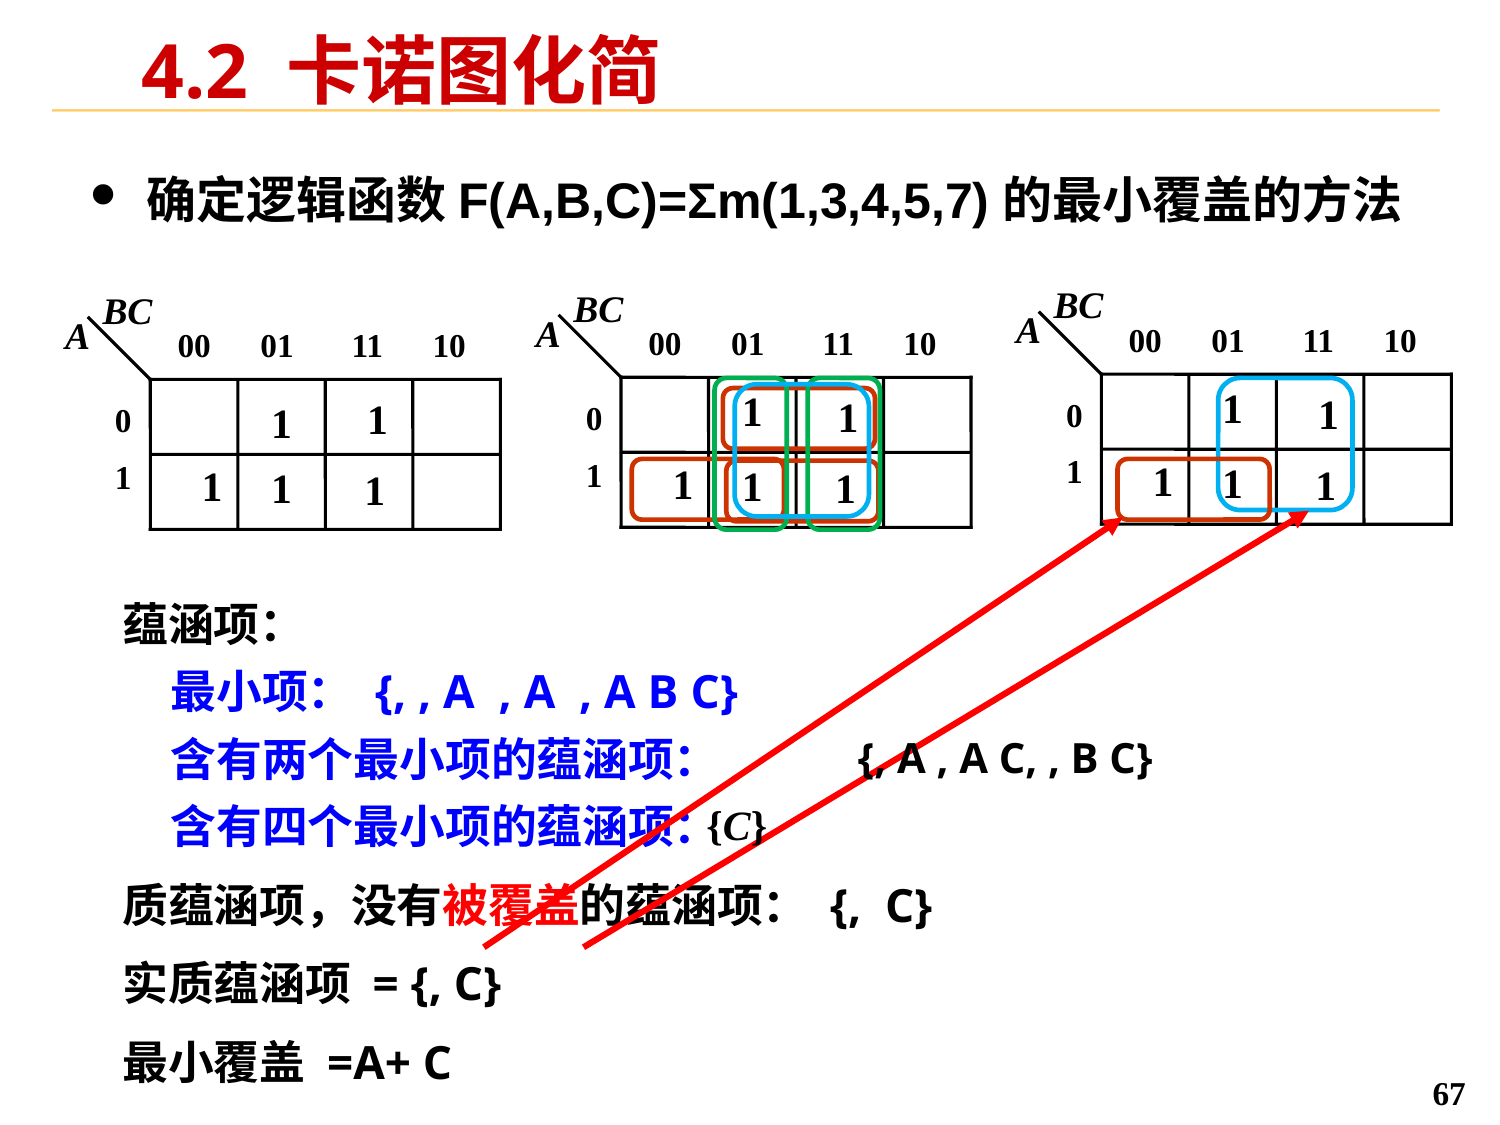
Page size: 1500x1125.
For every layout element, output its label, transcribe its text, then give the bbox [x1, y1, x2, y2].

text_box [1001, 273, 1477, 527]
text_box 确定逻辑函数F(A,B,C)=Σm(1,3,4,5,7)的最小覆盖的方法 [74, 161, 1500, 310]
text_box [583, 510, 1310, 948]
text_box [50, 279, 516, 532]
slide_number 67 [1417, 1064, 1500, 1120]
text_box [483, 517, 1123, 948]
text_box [520, 277, 997, 515]
title 4.2 卡诺图化简 [131, 31, 1128, 110]
